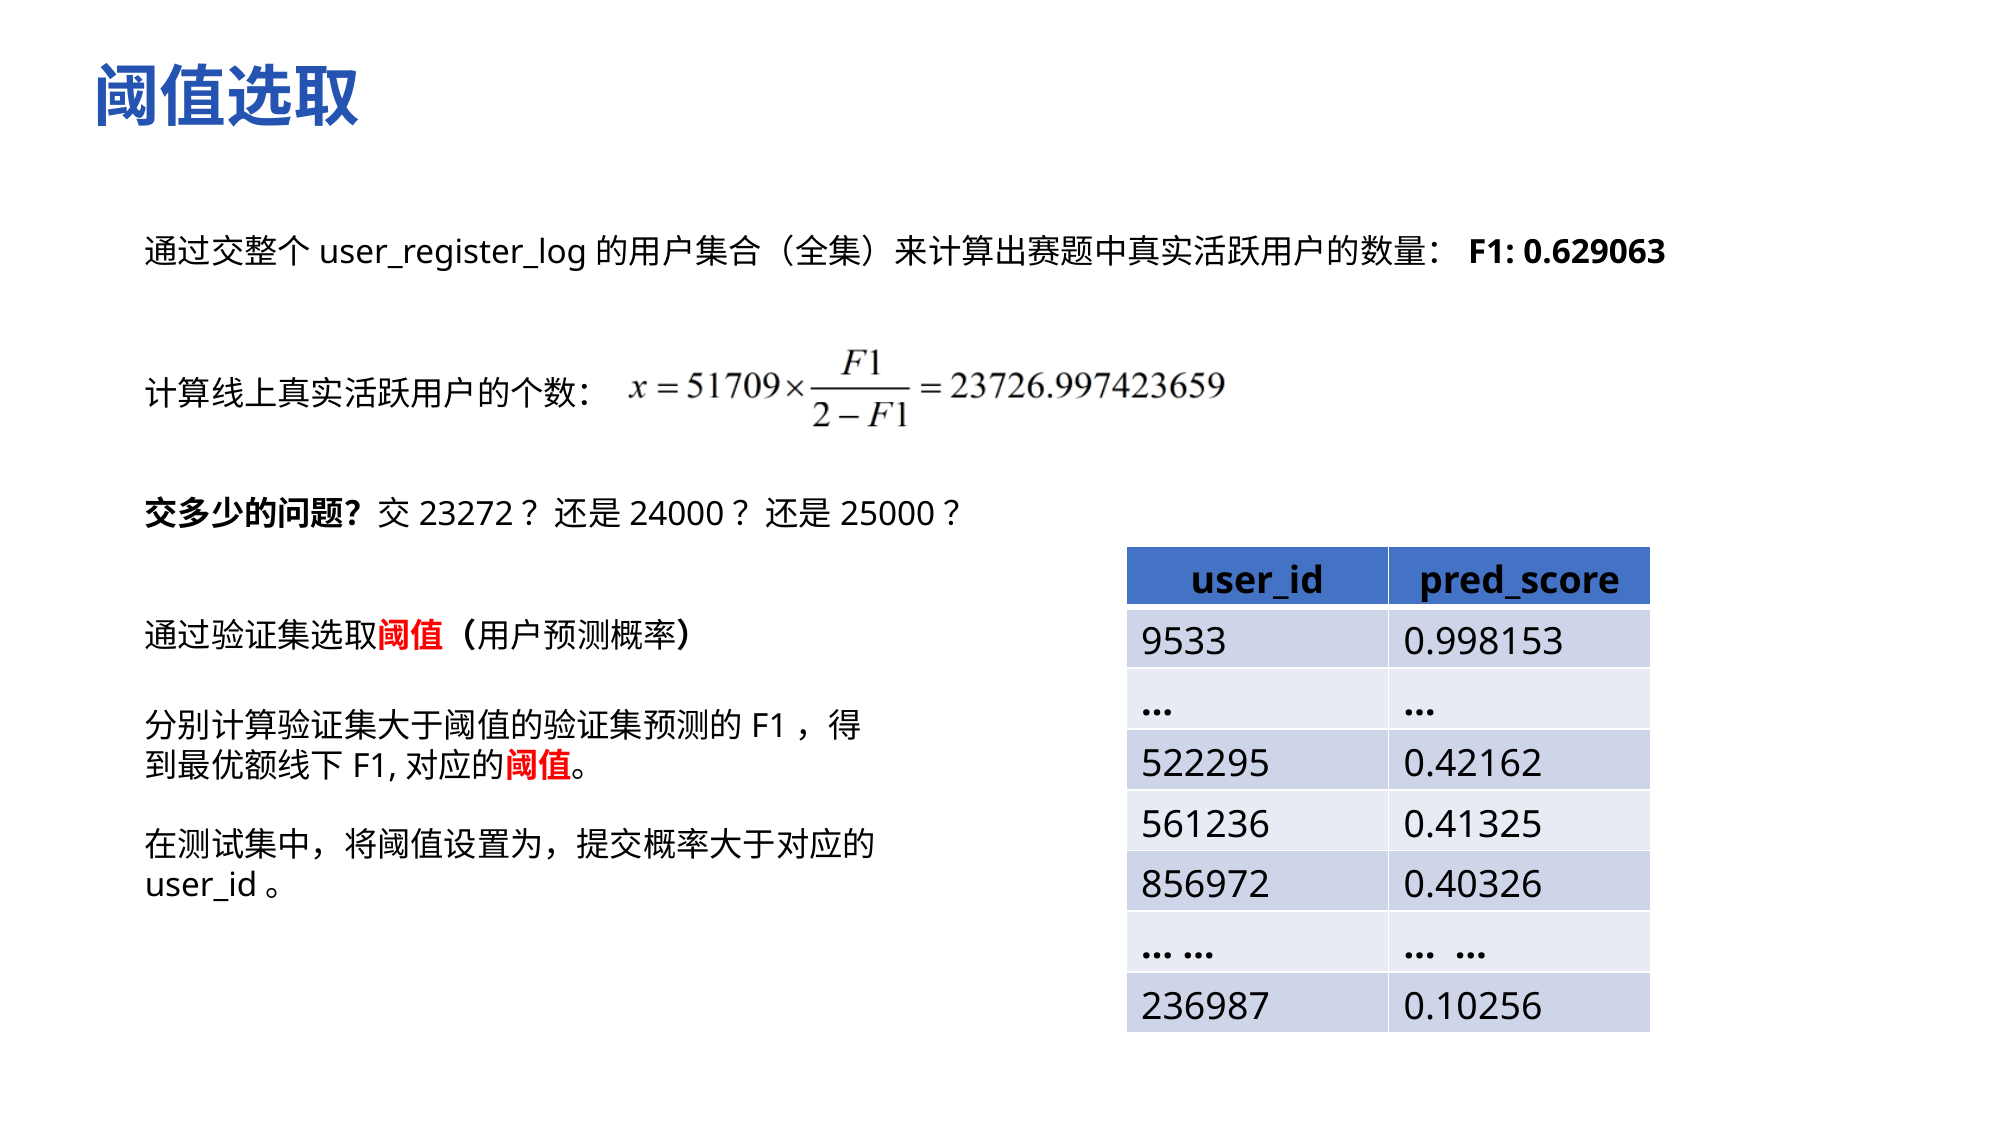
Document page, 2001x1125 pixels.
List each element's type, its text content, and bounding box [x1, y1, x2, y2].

table_cell 561236 [1127, 791, 1388, 850]
table_cell 0.40326 [1389, 851, 1650, 910]
table_cell … … [1389, 912, 1650, 971]
table_cell 522295 [1127, 730, 1388, 789]
text_box 计算线上真实活跃用户的个数： [130, 364, 599, 420]
table_header user_id [1127, 547, 1388, 604]
table_cell 236987 [1127, 973, 1388, 1032]
table_cell 9533 [1127, 610, 1388, 667]
text_box 交多少的问题？交23272？还是24000？还是25000？ [130, 484, 1840, 539]
table_cell 0.42162 [1389, 730, 1650, 789]
text_box 阈值选取 [78, 45, 1709, 139]
table_header pred_score [1389, 547, 1650, 604]
picture [623, 340, 1266, 439]
table_cell 0.10256 [1389, 973, 1650, 1032]
text_box 通过验证集选取阈值（用户预测概率） [129, 606, 855, 662]
table_cell 0.998153 [1389, 610, 1650, 667]
text_box 通过交整个user_register_log的用户集合（全集）来计算出赛题中真实活跃用户的数量：F1: 0.629063 [130, 222, 1840, 278]
table_cell 0.41325 [1389, 791, 1650, 850]
table_cell … … [1127, 912, 1388, 971]
table_cell 856972 [1127, 851, 1388, 910]
table_cell … [1389, 669, 1650, 728]
table_cell … [1127, 669, 1388, 728]
